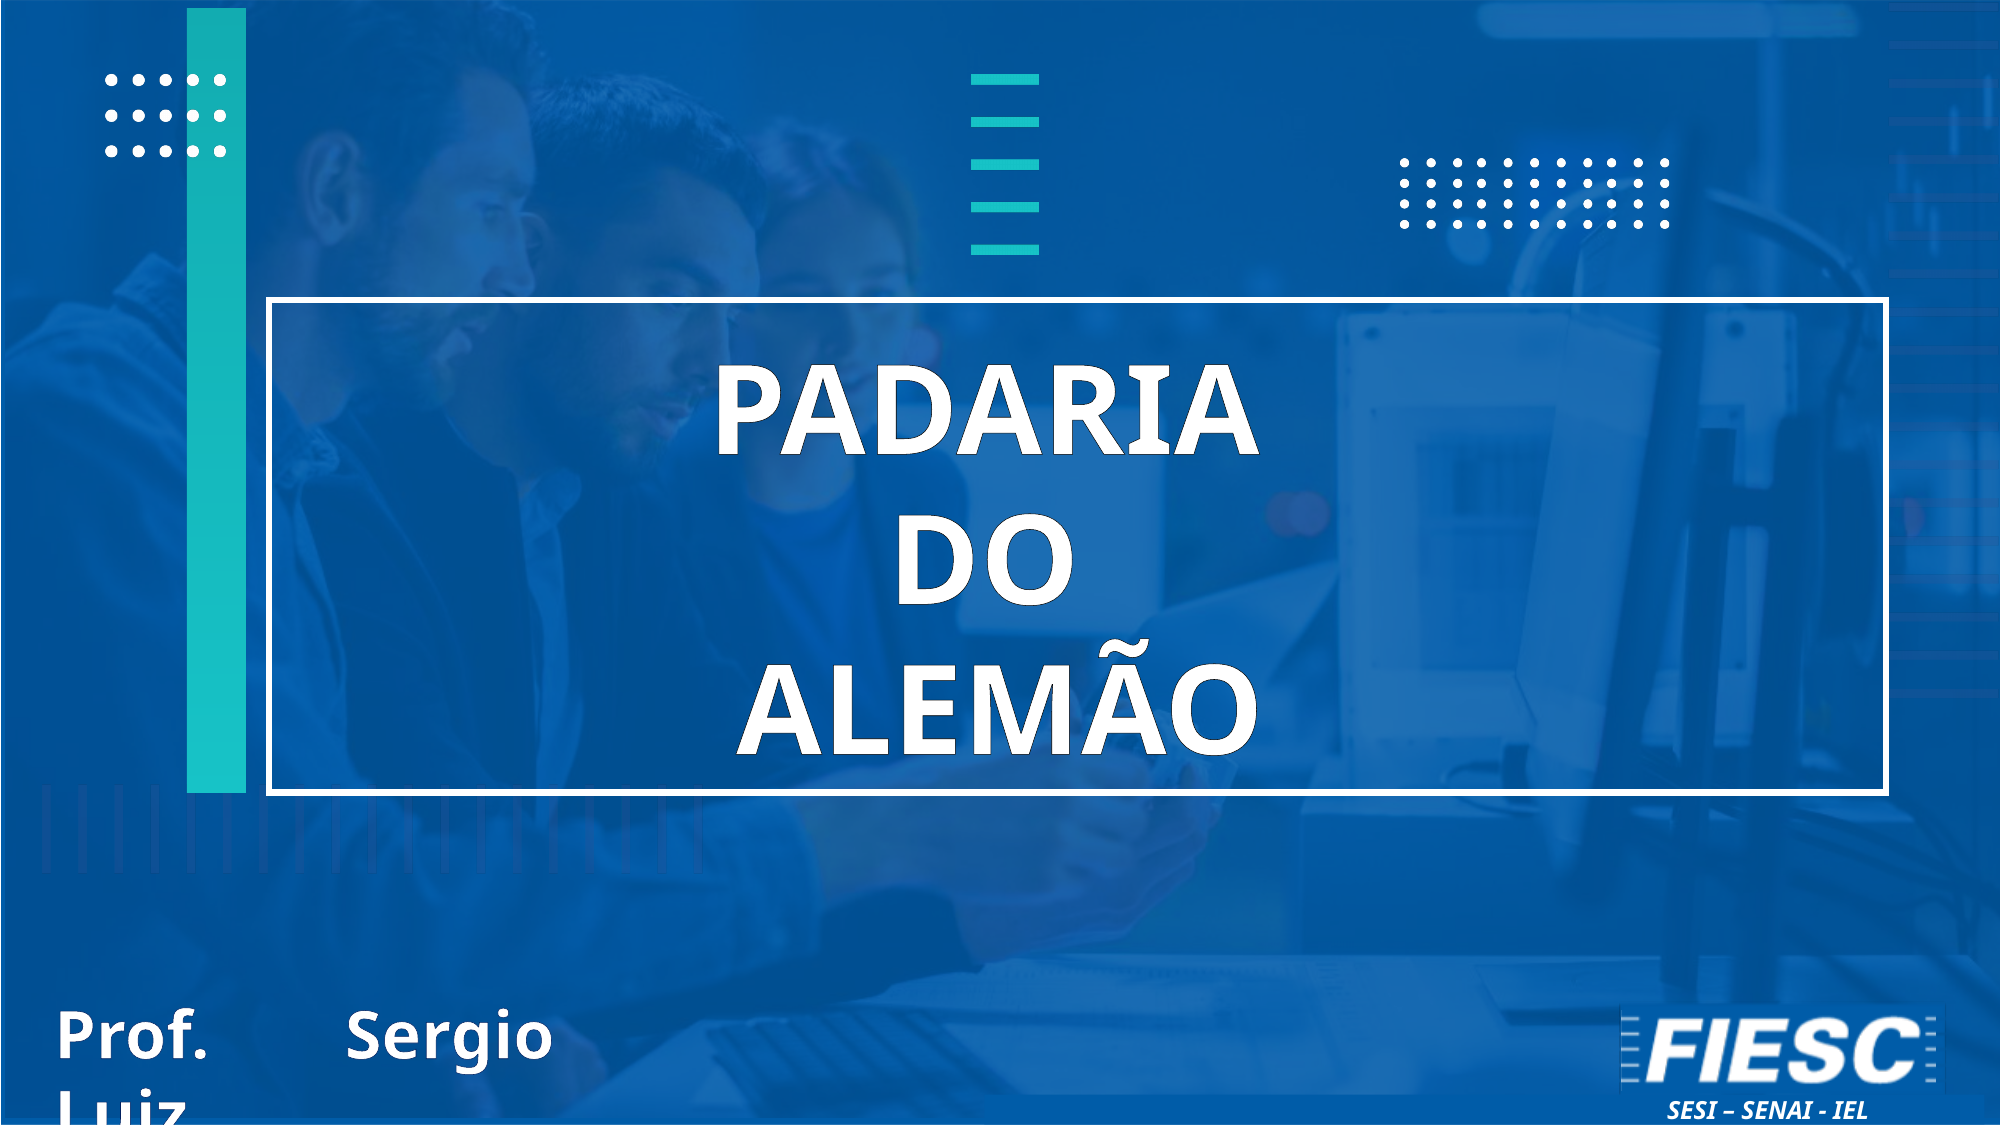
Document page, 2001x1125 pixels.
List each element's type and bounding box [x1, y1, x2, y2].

picture [1, 0, 2000, 1125]
text_box [984, 958, 1985, 1125]
